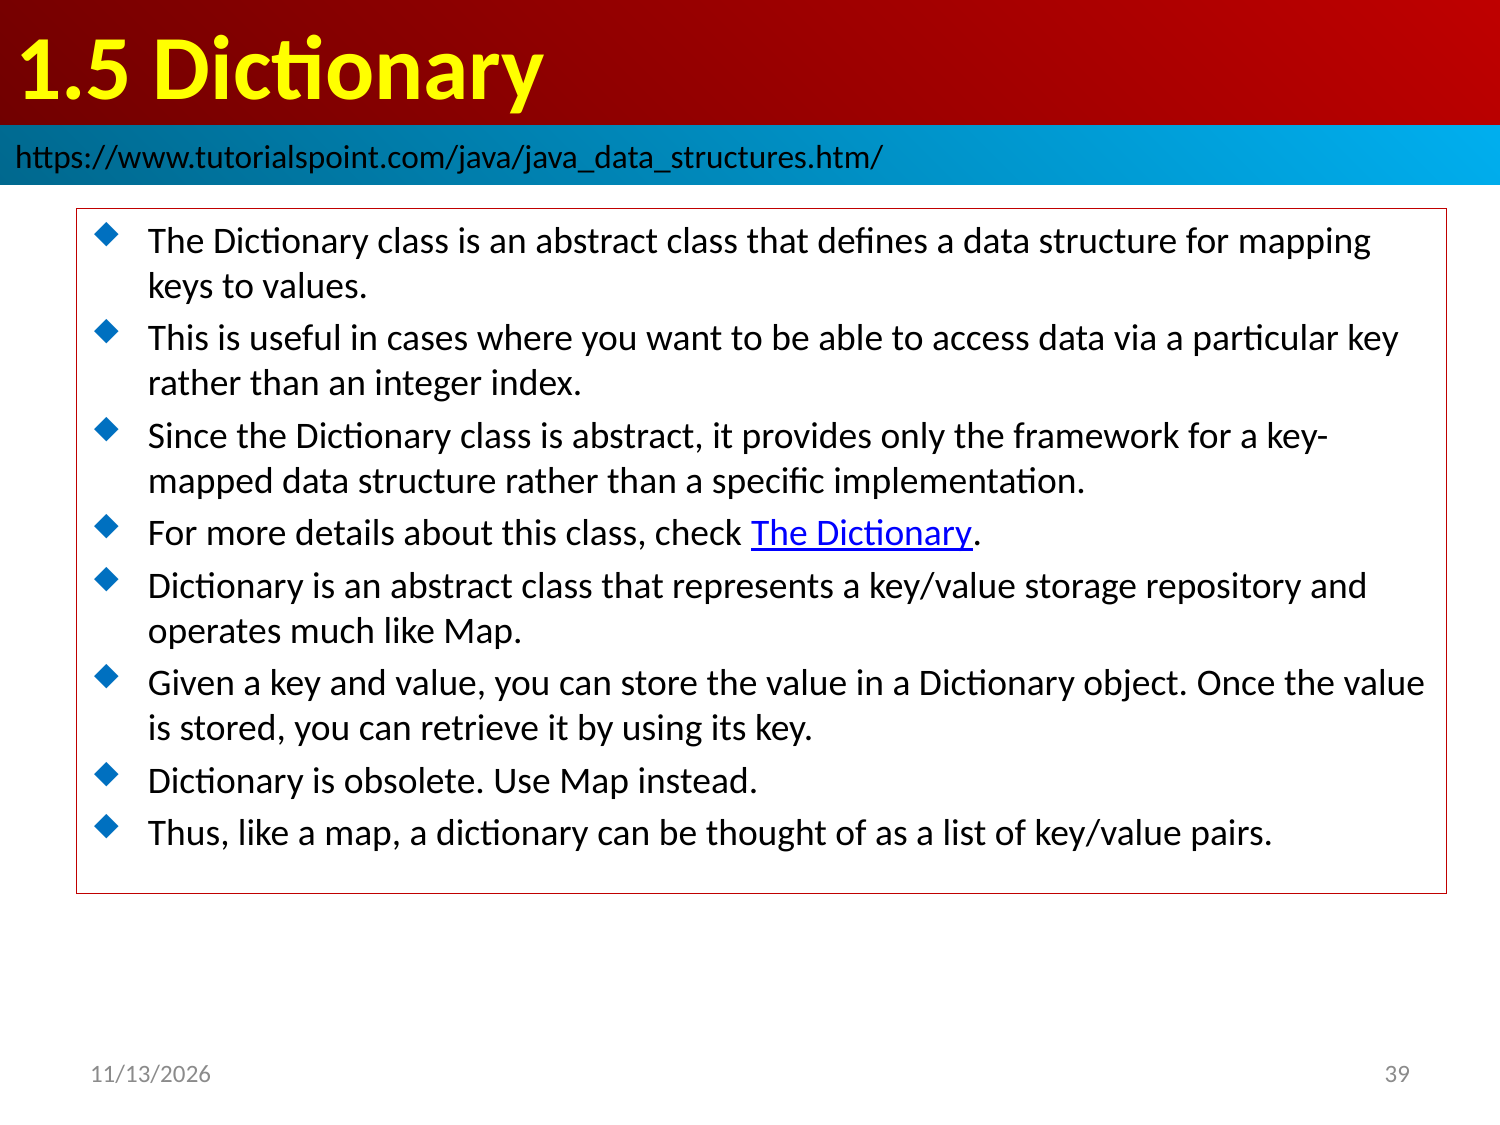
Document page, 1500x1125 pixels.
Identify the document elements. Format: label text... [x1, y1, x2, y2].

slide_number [75, 1042, 425, 1103]
subtitle The Dictionary class is an abstract class that defines a data structure for mapping keys to values. This is useful in cases where you want to be able to access data via a particular key rather than an integer index. Since the Dictionary class is abstract, it provides only the framework for a key-mapped data structure rather than a specific implementation. For more details about this class, check The Dictionary. Dictionary is an abstract class that represents a key/value storage repository and operates much like Map. Given a key and value, you can store the value in a Dictionary object. Once the value is stored, you can retrieve it by using its key. Dictionary is obsolete. Use Map instead. Thus, like a map, a dictionary can be thought of as a list of key/value pairs. [76, 208, 1447, 894]
title 1.5 Dictionary [0, 0, 1500, 125]
text_box https://www.tutorialspoint.com/java/java_data_structures.htm/ [0, 125, 1500, 185]
slide_number 39 [1074, 1042, 1425, 1103]
